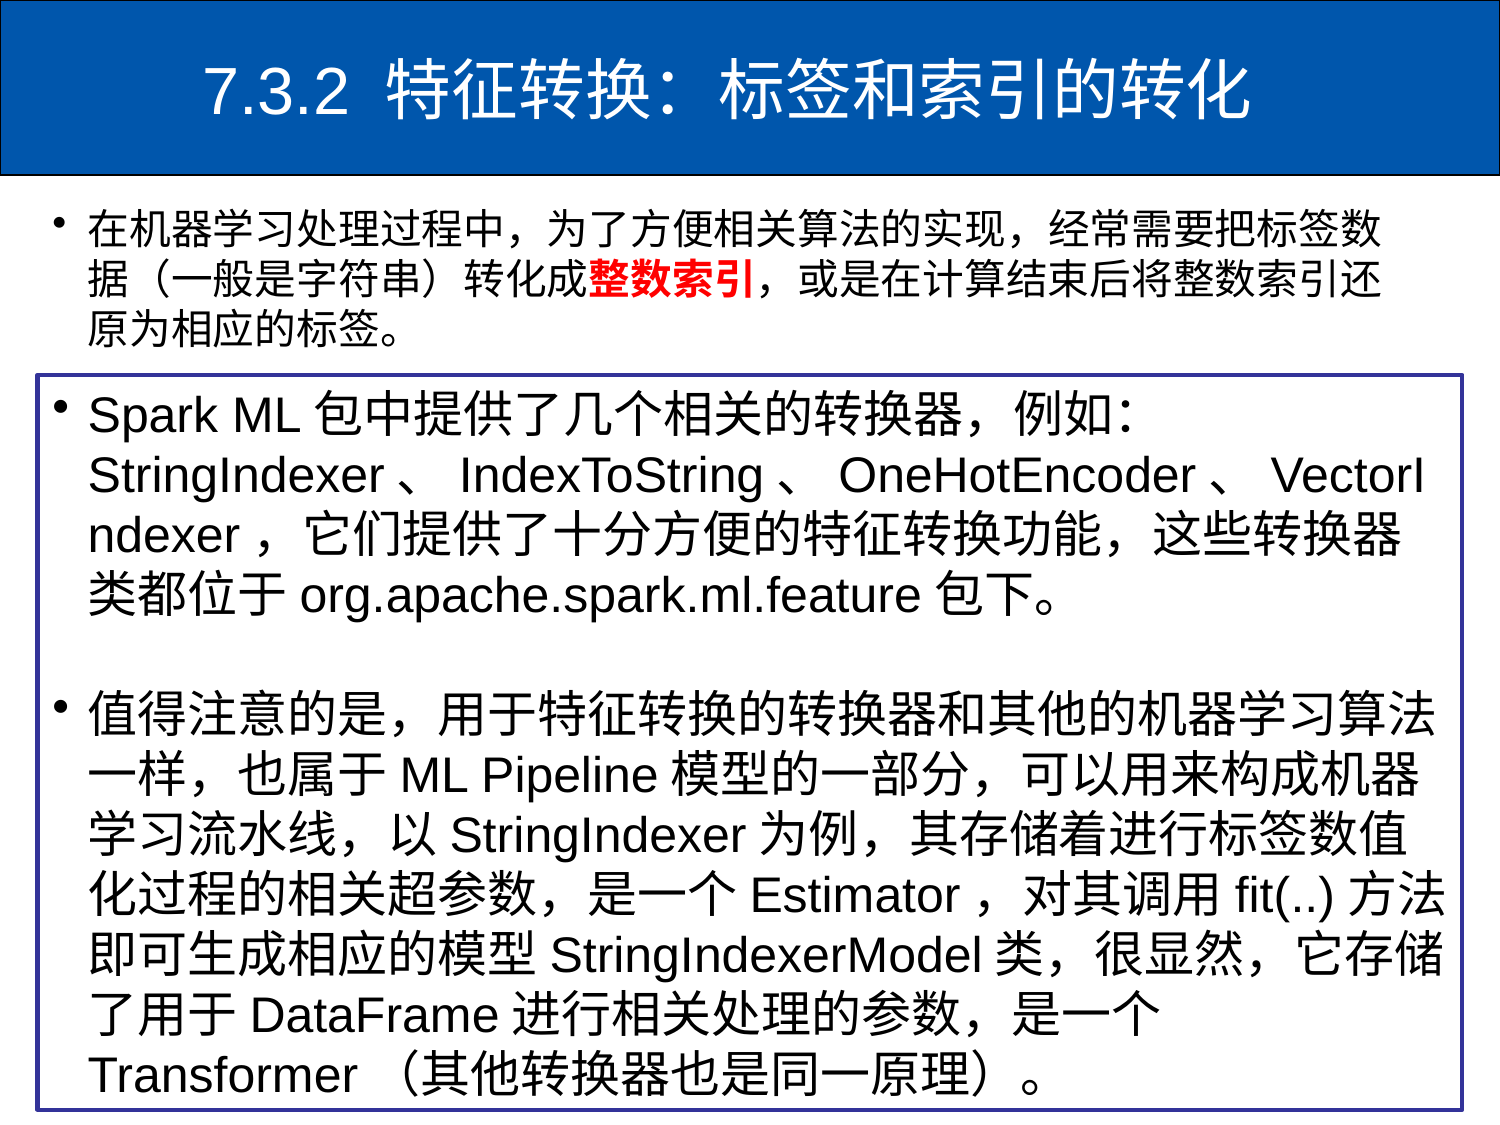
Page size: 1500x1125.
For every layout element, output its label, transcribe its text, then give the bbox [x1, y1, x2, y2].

text_box Spark ML包中提供了几个相关的转换器，例如：StringIndexer、IndexToString、OneHotEncoder、VectorIndexer，它们提供了十分方便的特征转换功能，这些转换器类都位于org.apache.spark.ml.feature包下。 值得注意的是，用于特征转换的转换器和其他的机器学习算法一样，也属于ML Pipeline模型的一部分，可以用来构成机器学习流水线，以StringIndexer为例，其存储着进行标签数值化过程的相关超参数，是一个Estimator，对其调用fit(..)方法即可生成相应的模型StringIndexerModel类，很显然，它存储了用于DataFrame进行相关处理的参数，是一个Transformer（其他转换器也是同一原理）。 [35, 373, 1464, 1112]
title 7.3.2 特征转换：标签和索引的转化 [187, 12, 1500, 163]
text_box 在机器学习处理过程中，为了方便相关算法的实现，经常需要把标签数据（一般是字符串）转化成整数索引，或是在计算结束后将整数索引还原为相应的标签。 [37, 195, 1438, 361]
